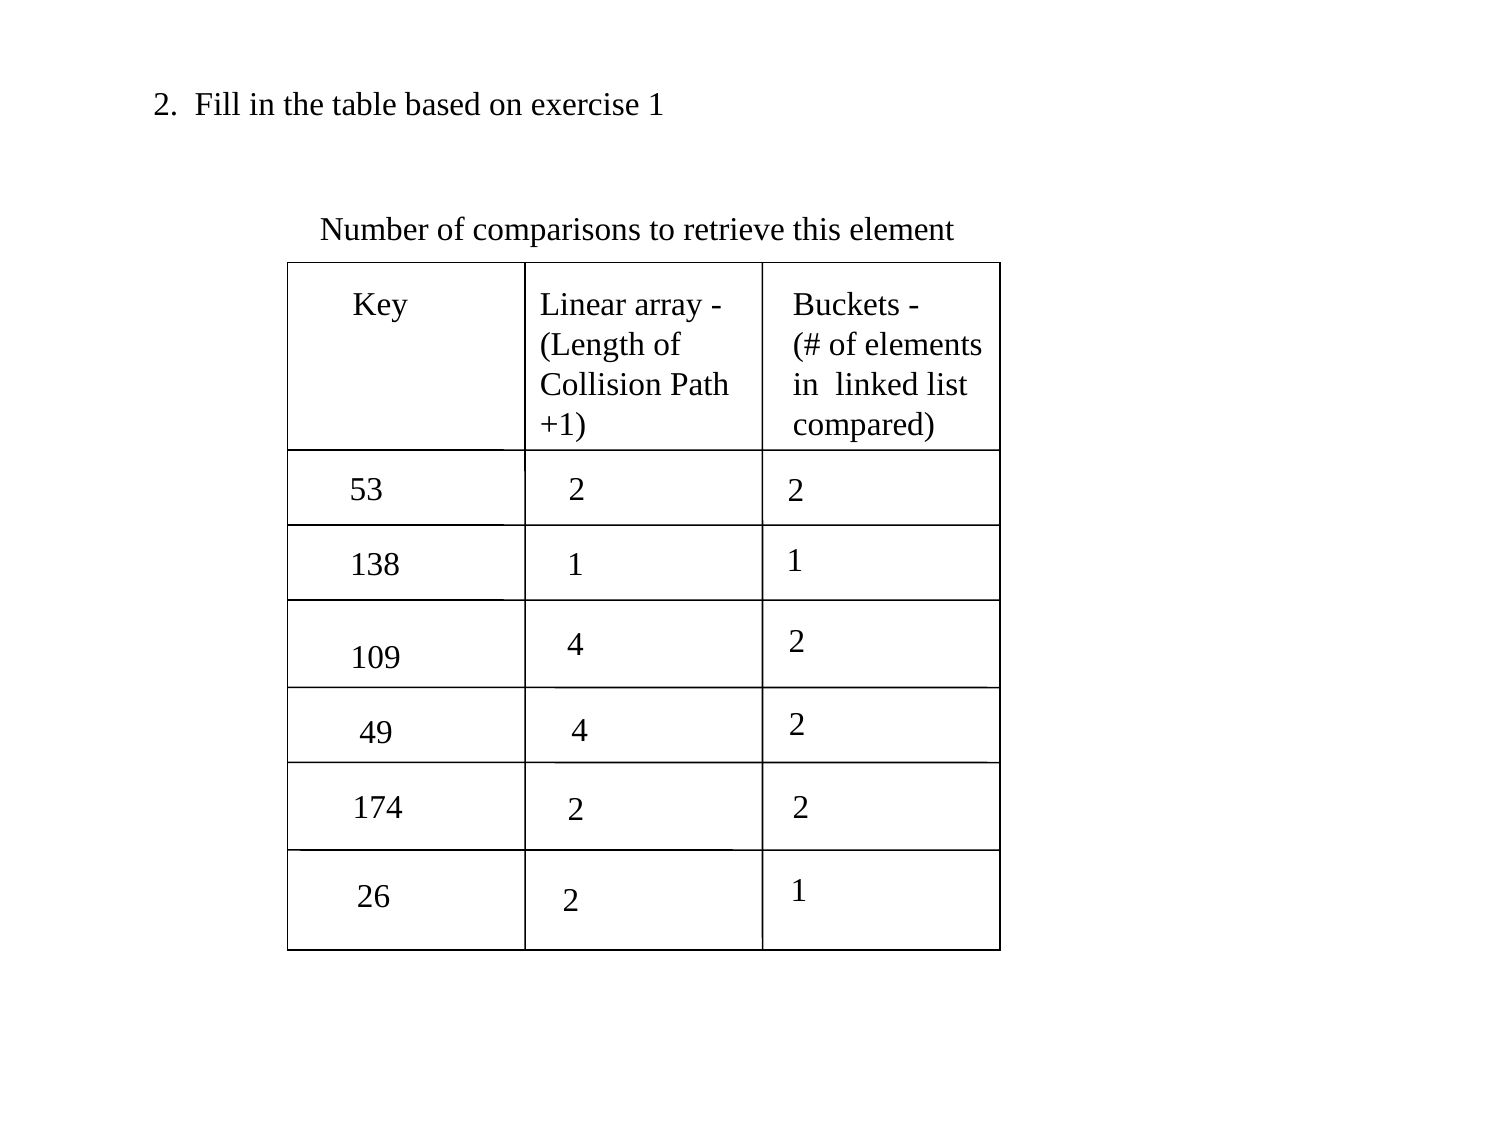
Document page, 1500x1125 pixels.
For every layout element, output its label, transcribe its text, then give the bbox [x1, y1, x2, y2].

text_box 174 [337, 778, 418, 833]
text_box [526, 688, 762, 762]
text_box [526, 763, 762, 850]
text_box [287, 526, 525, 600]
text_box [526, 601, 762, 687]
text_box 109 [335, 628, 516, 683]
text_box [763, 601, 1000, 687]
text_box [526, 451, 762, 525]
text_box 1 [552, 534, 733, 589]
text_box 26 [342, 867, 672, 922]
text_box [526, 851, 762, 950]
text_box [287, 262, 525, 450]
text_box 4 [556, 700, 737, 756]
text_box 1 [775, 861, 956, 916]
text_box 1 [771, 530, 952, 586]
text_box 2 [553, 459, 734, 514]
text_box [763, 851, 1000, 950]
text_box 2 [772, 461, 953, 516]
text_box 138 [335, 535, 416, 590]
text_box 53 [334, 460, 513, 595]
text_box 49 [344, 703, 664, 758]
text_box 2 [777, 778, 958, 833]
text_box [526, 262, 762, 274]
text_box [287, 451, 525, 525]
text_box 2 [547, 870, 728, 926]
text_box [287, 763, 525, 950]
text_box Number of comparisons to retrieve this element [305, 199, 971, 255]
text_box [287, 601, 525, 687]
text_box [763, 526, 1000, 600]
text_box 2 [774, 611, 954, 667]
text_box 2 [774, 694, 954, 750]
text_box [526, 526, 762, 600]
text_box [763, 451, 1000, 525]
text_box [763, 688, 1000, 762]
text_box 2 [552, 779, 733, 835]
text_box [763, 763, 1000, 850]
text_box 4 [552, 615, 733, 670]
text_box Linear array - (Length of Collision Path +1) [525, 274, 778, 450]
text_box Buckets - (# of elements in linked list compared) [778, 274, 999, 450]
text_box 2. Fill in the table based on exercise 1 [138, 74, 681, 130]
text_box [763, 262, 999, 274]
text_box Key [337, 274, 424, 330]
text_box [287, 688, 525, 762]
